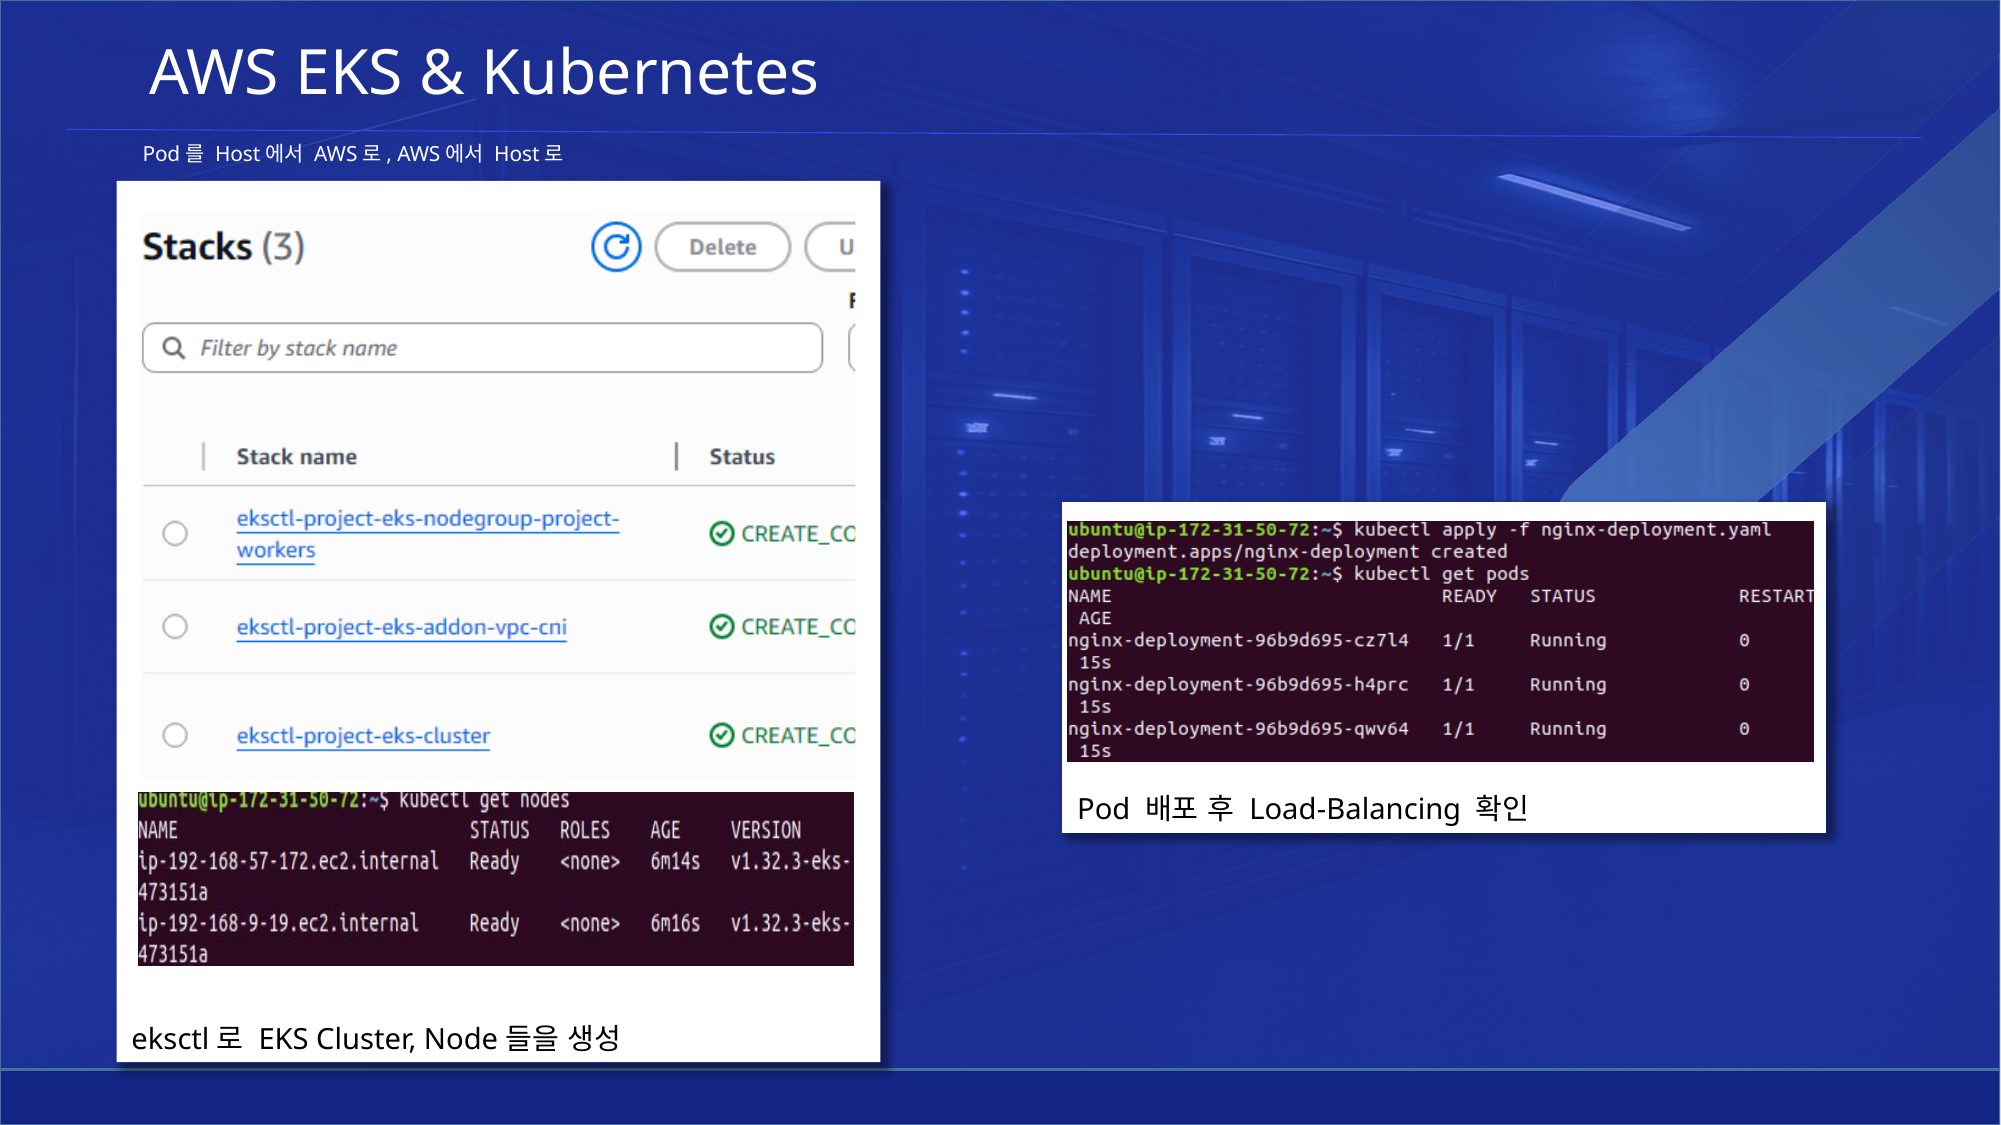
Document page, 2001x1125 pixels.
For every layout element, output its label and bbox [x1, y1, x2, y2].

picture [1062, 501, 1814, 762]
text_box [0, 0, 2000, 1070]
text_box [0, 1070, 2000, 1125]
picture [138, 213, 856, 968]
text_box [66, 129, 1922, 138]
